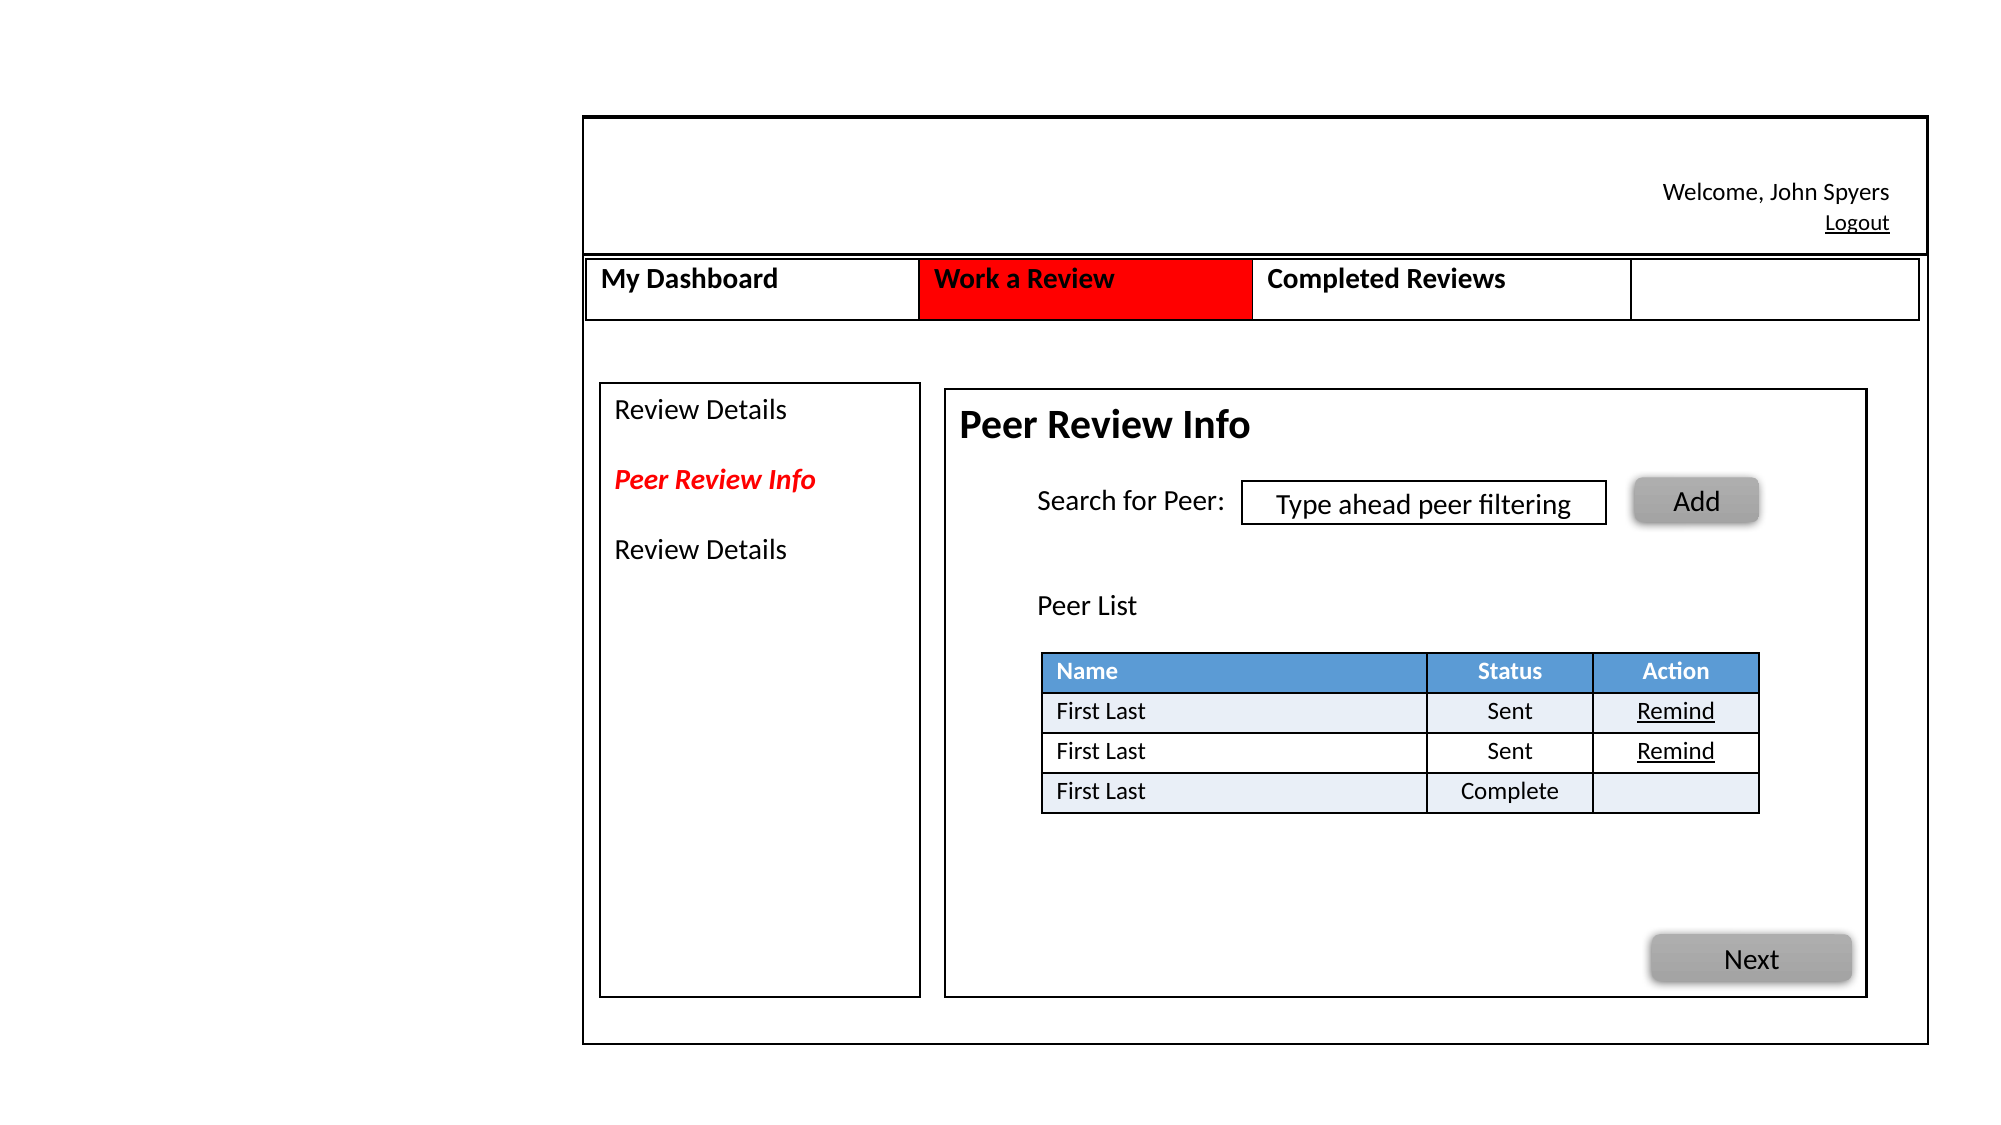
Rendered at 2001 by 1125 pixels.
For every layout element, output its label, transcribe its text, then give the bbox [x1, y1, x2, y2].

text_box Type ahead peer filtering [1241, 480, 1607, 525]
table_cell Sent [1428, 694, 1592, 732]
table_cell Remind [1594, 694, 1758, 732]
text_box [582, 115, 1929, 1045]
table_header Completed Reviews [1253, 260, 1630, 319]
table_cell First Last [1043, 734, 1426, 772]
table_cell [1594, 774, 1758, 812]
table_cell First Last [1043, 774, 1426, 812]
text_box Review Details Peer Review Info Review Details [599, 382, 921, 998]
text_box Peer Review Info Search for Peer: Peer List [944, 388, 1868, 998]
table_header [1632, 260, 1918, 319]
text_box Next [1651, 934, 1852, 981]
table_header My Dashboard [587, 260, 918, 319]
table_header Status [1428, 654, 1592, 692]
text_box Add [1634, 477, 1760, 522]
table_header Action [1594, 654, 1758, 692]
table_cell Remind [1594, 734, 1758, 772]
table_cell First Last [1043, 694, 1426, 732]
text_box [582, 116, 1928, 256]
table_header Name [1043, 654, 1426, 692]
table_cell Complete [1428, 774, 1592, 812]
table_cell Sent [1428, 734, 1592, 772]
table_header Work a Review [920, 260, 1252, 319]
text_box Welcome, John Spyers Logout [1648, 168, 1905, 243]
